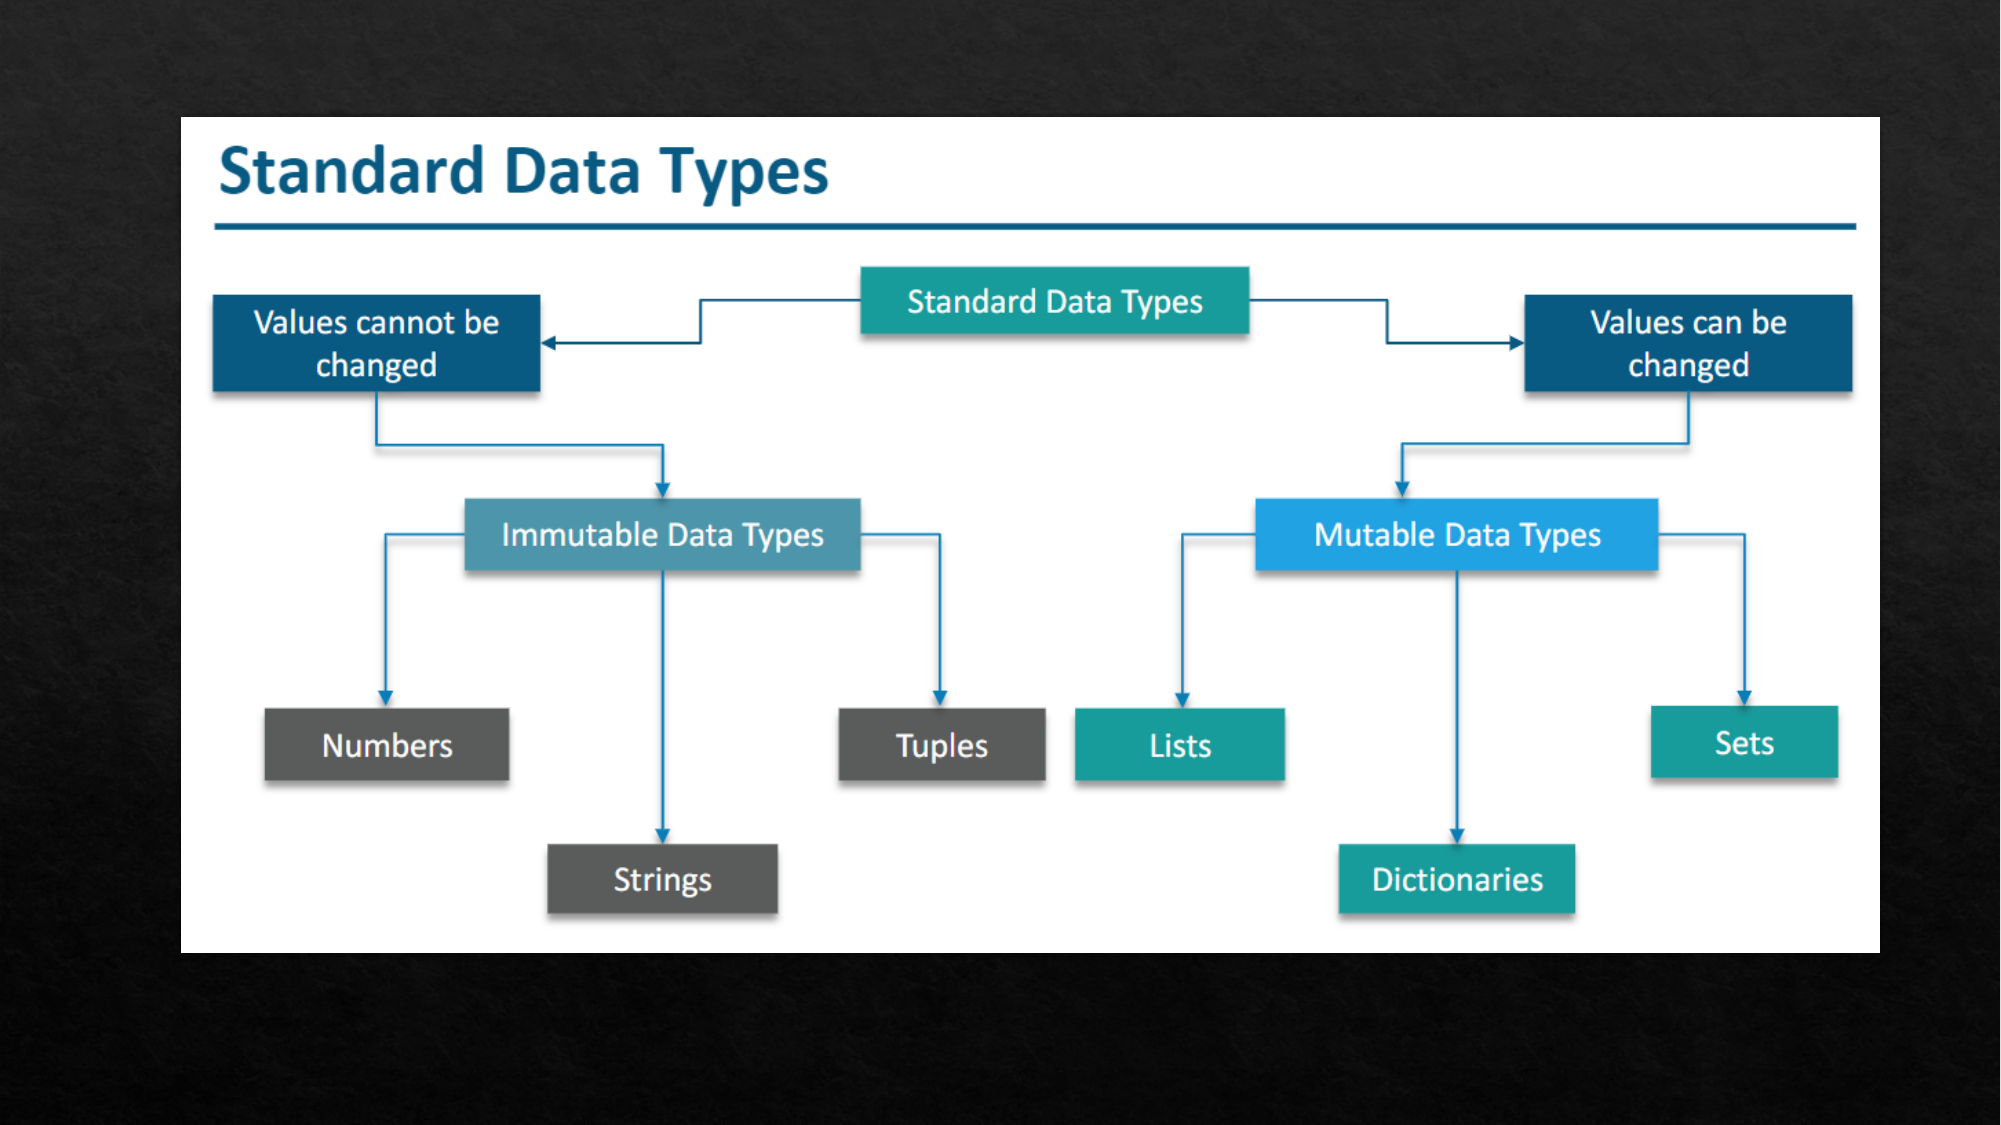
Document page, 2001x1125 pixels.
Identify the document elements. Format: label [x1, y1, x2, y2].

list [180, 117, 1880, 953]
